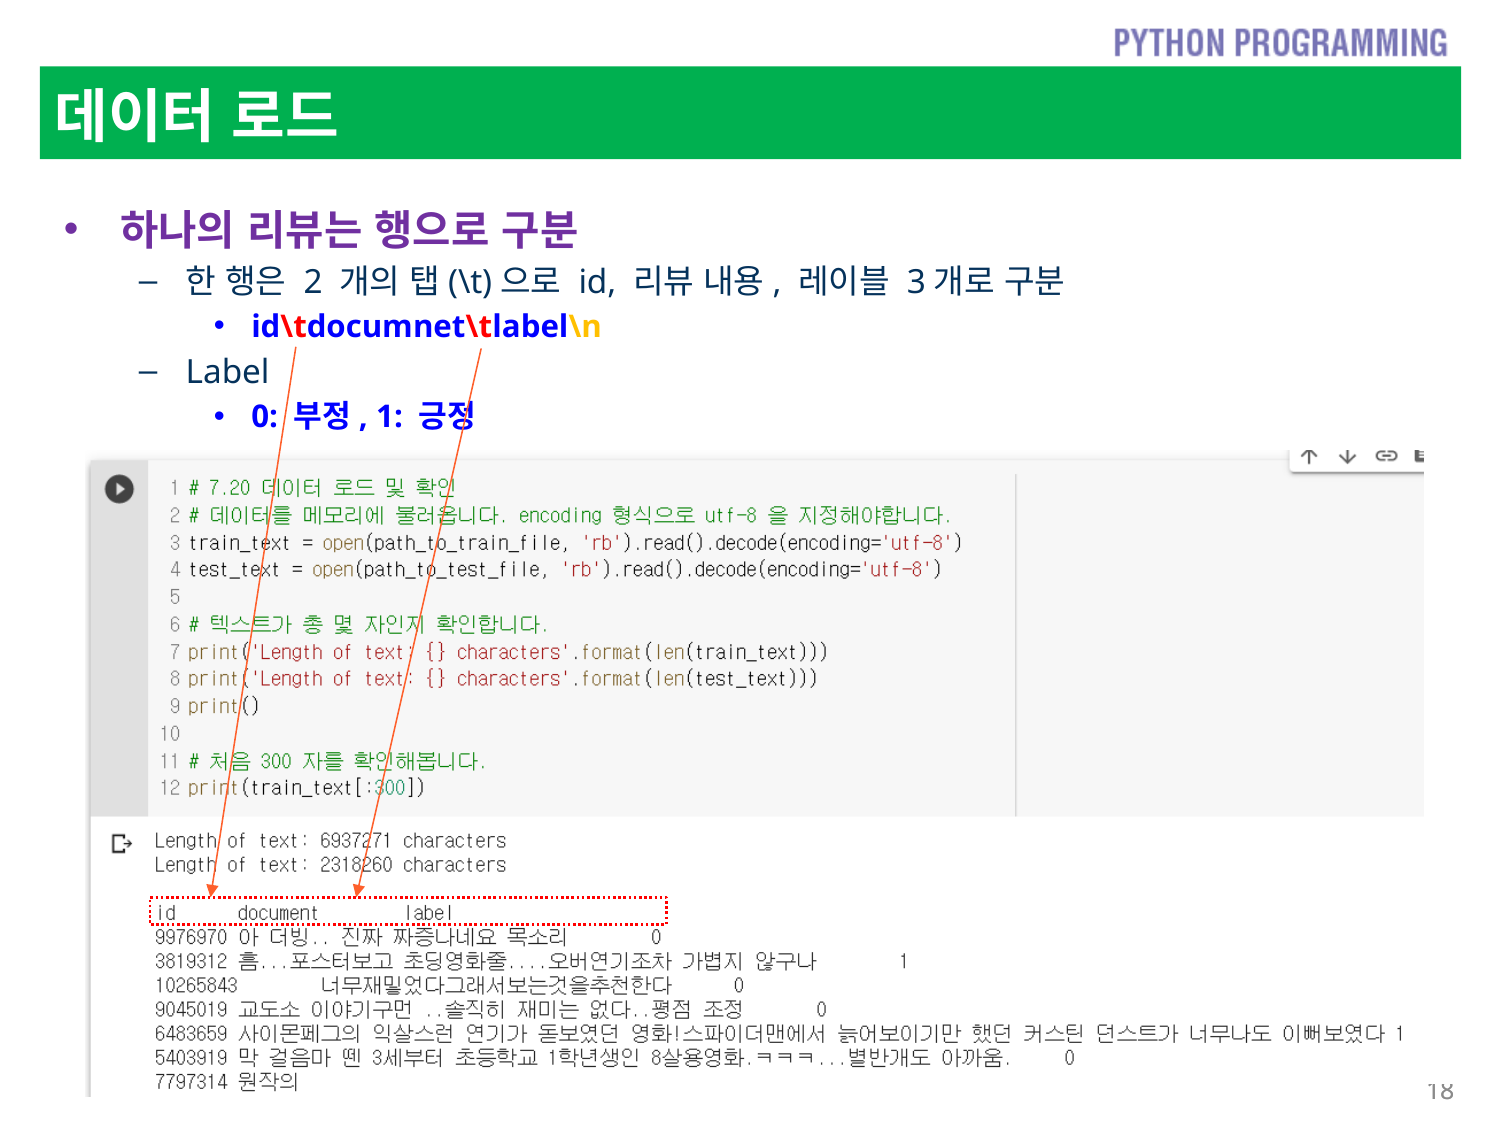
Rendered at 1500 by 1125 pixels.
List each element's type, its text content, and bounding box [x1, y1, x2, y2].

list 하나의 리뷰는 행으로 구분 한 행은 2 개의 탭(\t)으로 id, 리뷰 내용, 레이블 3개로 구분 id\tdocumnet\tlabel\n Label 0: 부정, 1: 긍정 [48, 195, 1461, 1041]
title 데이터 로드 [39, 76, 1444, 152]
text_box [210, 346, 297, 898]
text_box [355, 348, 482, 898]
slide_number 18 [1119, 1071, 1470, 1112]
picture [1106, 13, 1462, 66]
picture [18, 450, 1483, 1098]
